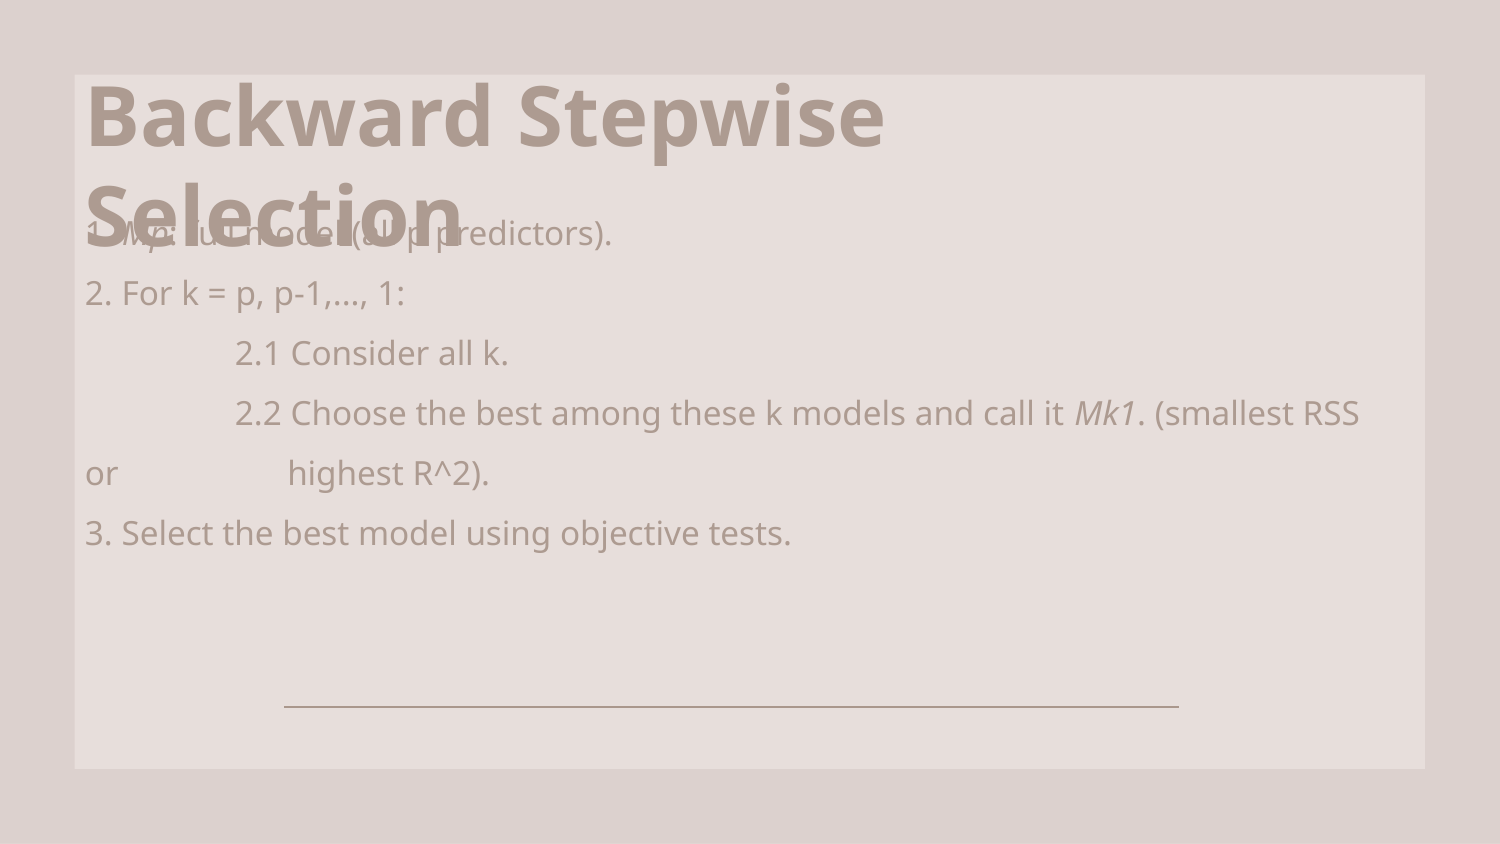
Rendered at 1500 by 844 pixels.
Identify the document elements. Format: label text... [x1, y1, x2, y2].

text_box Backward Stepwise Selection [70, 55, 1291, 184]
text_box 1. Mp: full model (all p predictors). 2. For k = p, p-1,..., 1: 2.1 Consider all k. 2.2 Choose the best among these k models and call it Mk1. (smallest RSS or highest R^2). 3. Select the best model using objective tests. [70, 184, 1406, 559]
